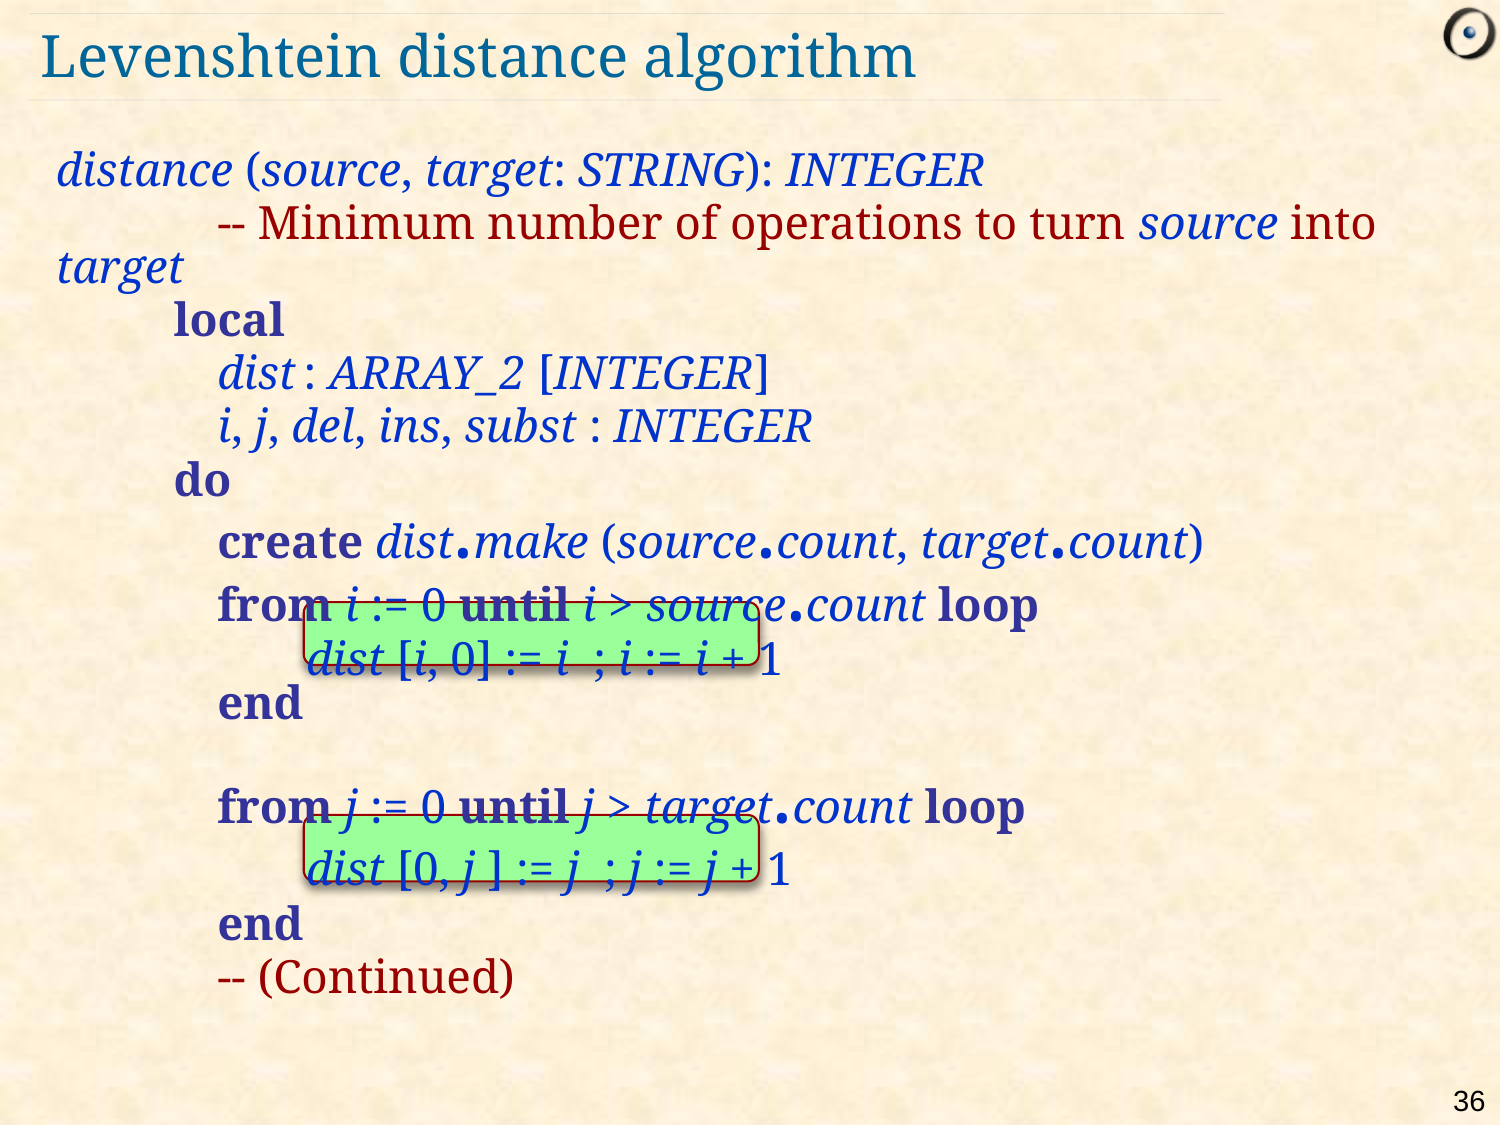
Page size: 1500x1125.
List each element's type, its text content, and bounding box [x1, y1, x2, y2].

picture [0, 0, 1500, 1125]
title Levenshtein distance algorithm [40, 18, 1344, 91]
list distance (source, target: STRING): INTEGER -- Minimum number of operations to turn source into target local dist : ARRAY_2 [INTEGER] i, j, del, ins, subst : INTEGER do create dist.make (source.count, target.count) from i := 0 until i > source.count loop dist [i, 0] := i ; i := i + 1 end from j := 0 until j > target.count loop dist [0, j ] := j ; j := j + 1 end -- (Continued) [40, 143, 1451, 1071]
